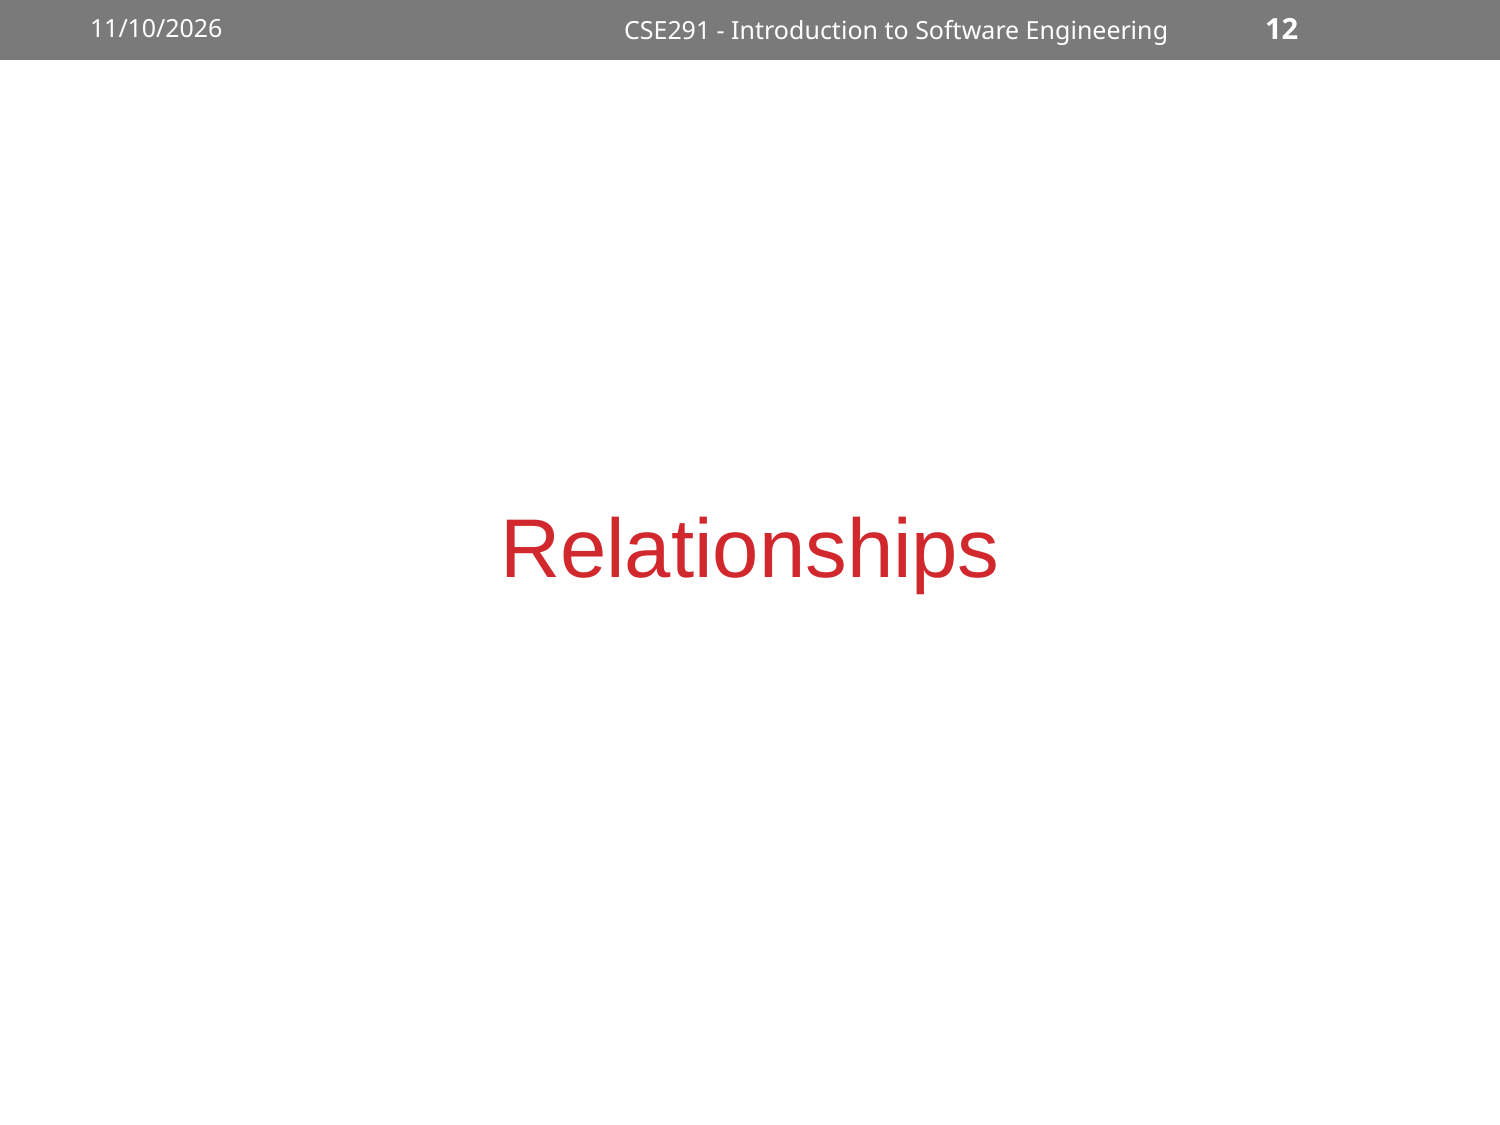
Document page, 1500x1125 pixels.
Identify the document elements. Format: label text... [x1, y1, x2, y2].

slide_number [75, 3, 550, 57]
list Relationships [75, 200, 1425, 1000]
slide_number 12 [1250, 3, 1425, 57]
footer CSE291 - Introduction to Software Engineering [562, 3, 1238, 57]
